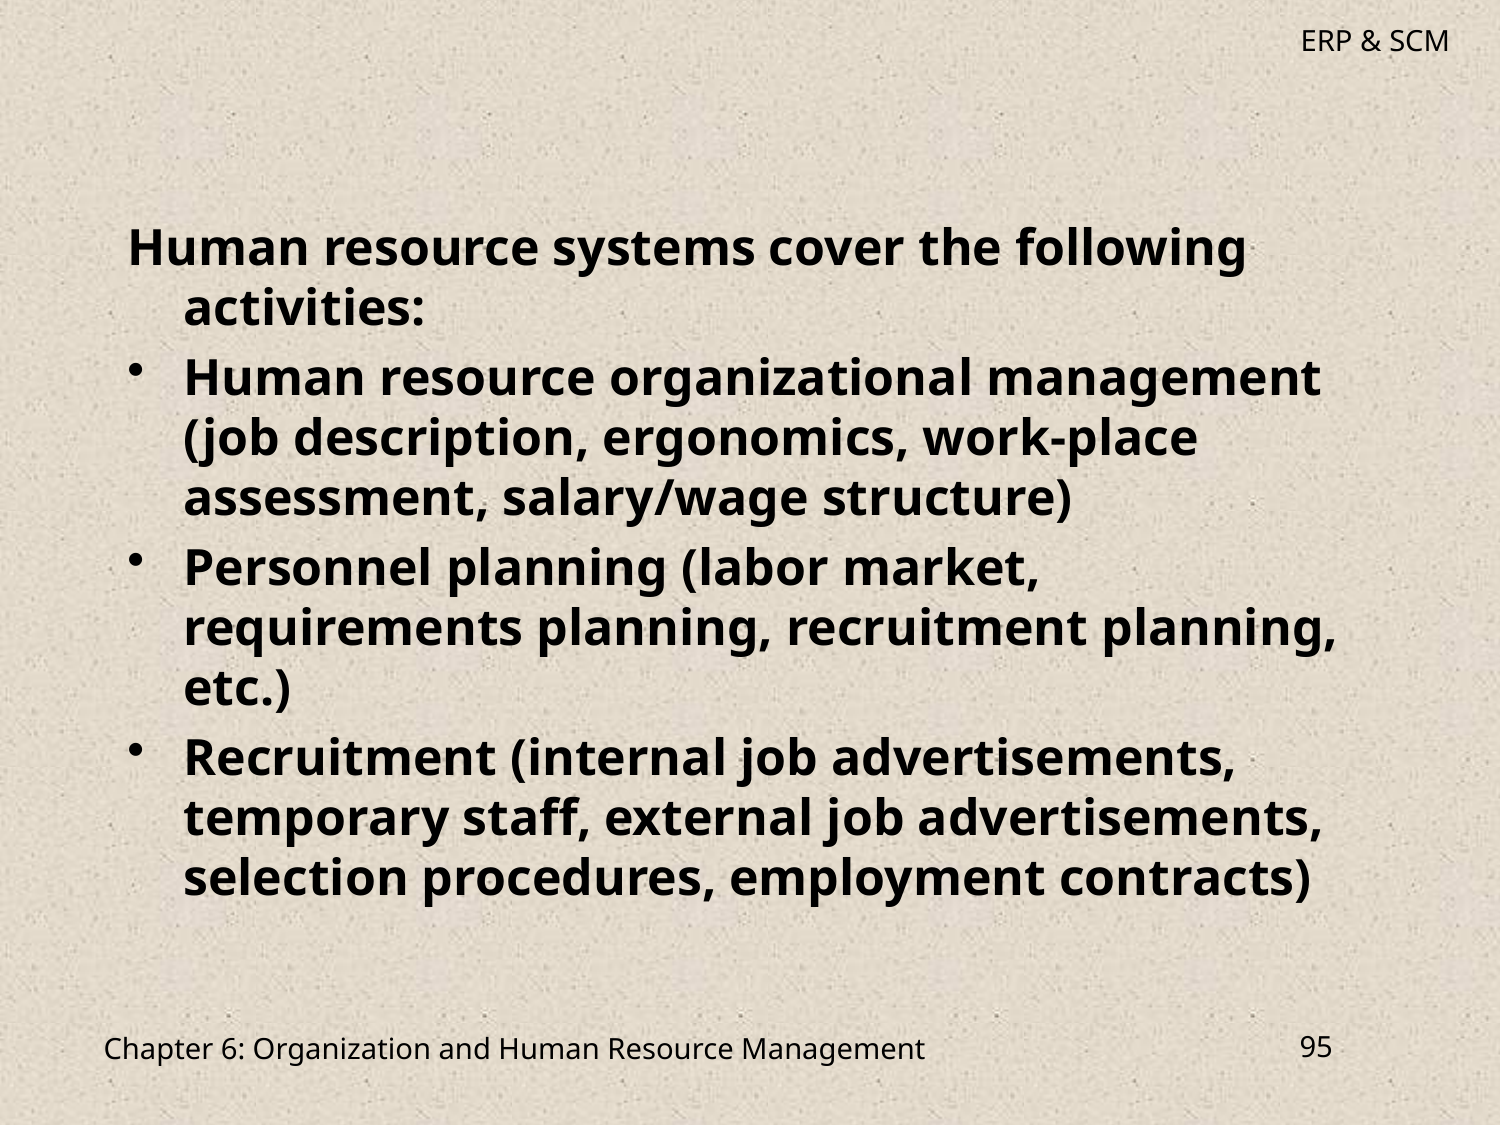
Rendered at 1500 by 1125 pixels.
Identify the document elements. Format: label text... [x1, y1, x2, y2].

list Human resource systems cover the following activities: Human resource organizational management (job description, ergonomics, work-place assessment, salary/wage structure) Personnel planning (labor market, requirements planning, recruitment planning, etc.) Recruitment (internal job advertisements, temporary staff, external job advertisements, selection procedures, employment contracts) [112, 208, 1388, 871]
picture [0, 0, 1500, 1125]
footer Chapter 6: Organization and Human Resource Management [88, 1023, 1152, 1099]
